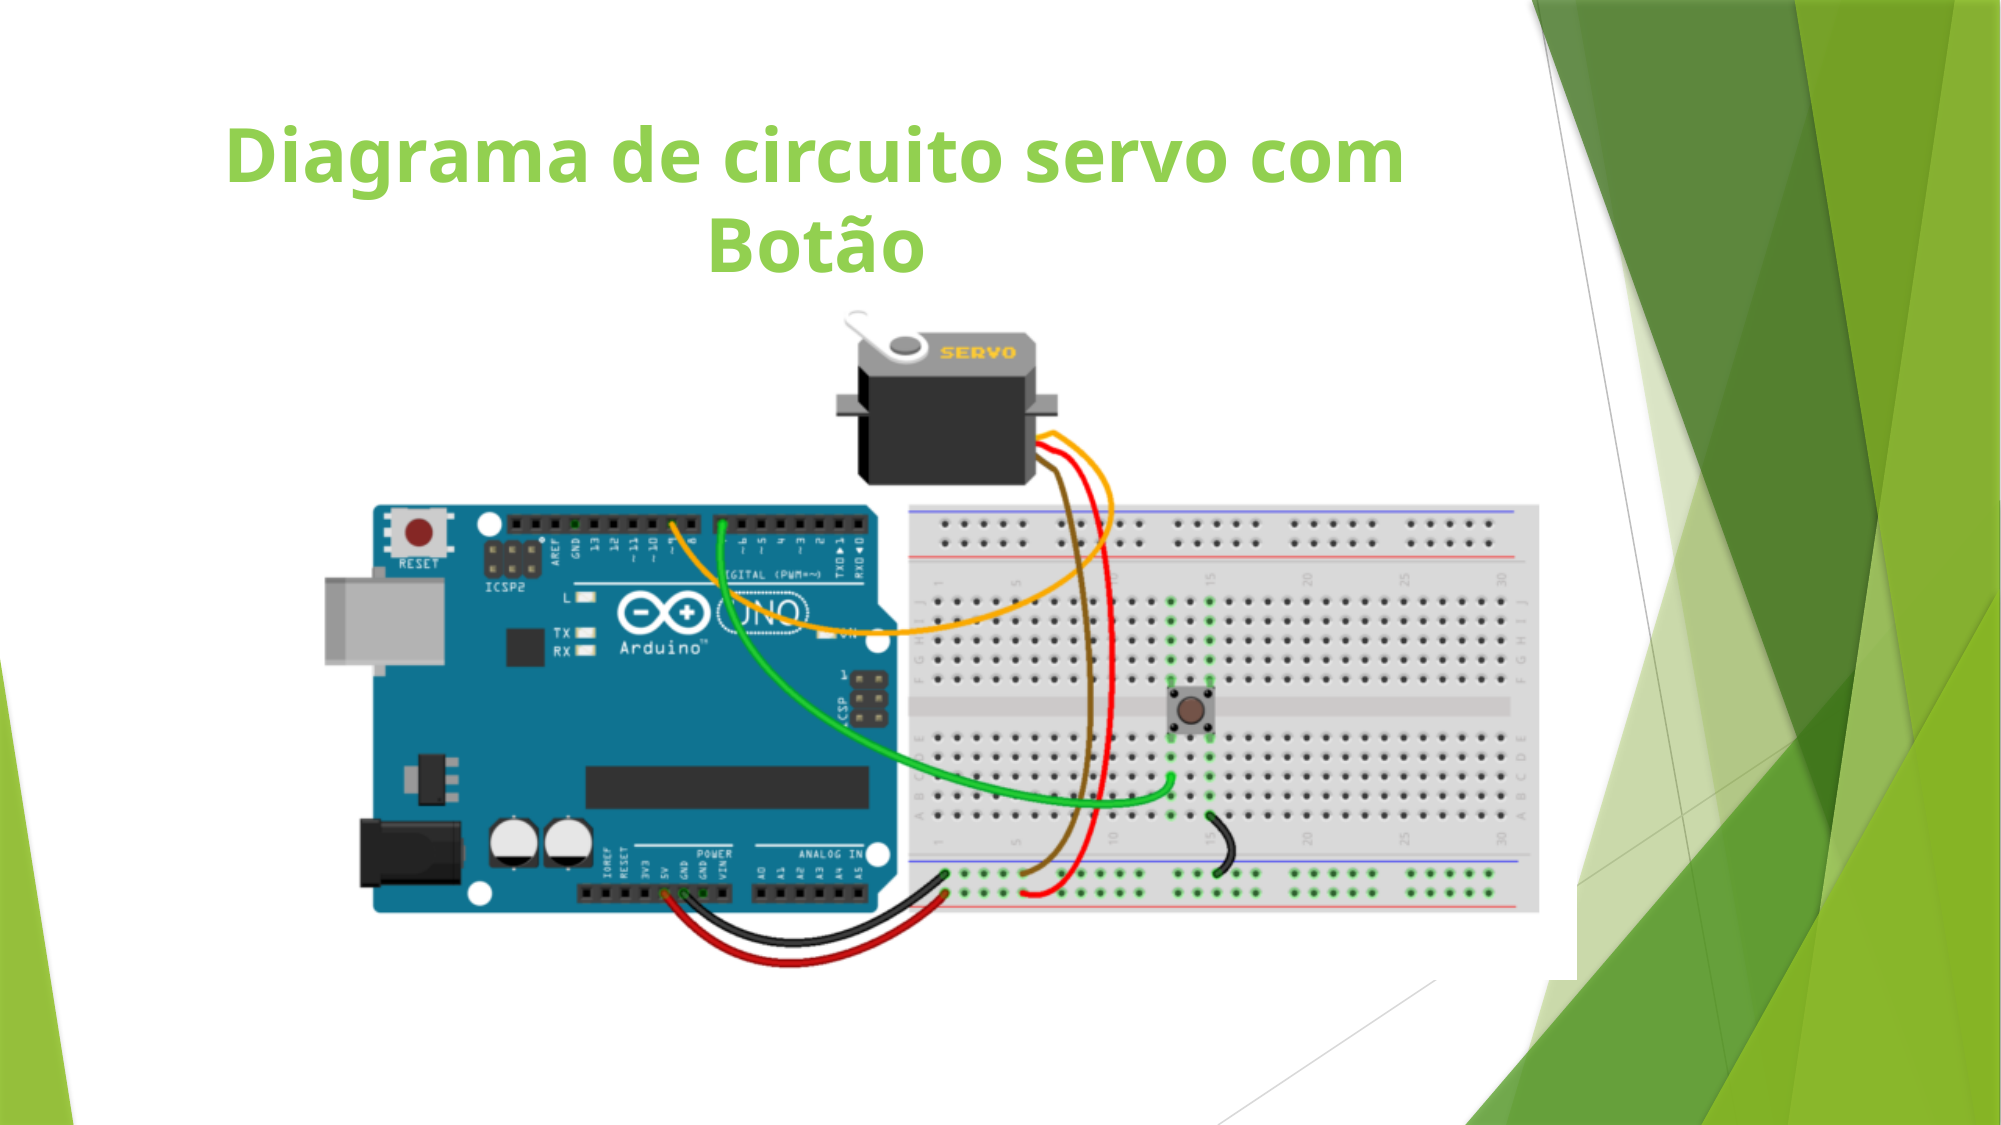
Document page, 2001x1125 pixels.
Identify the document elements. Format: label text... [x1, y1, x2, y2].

title Diagrama de circuito servo com Botão [111, 99, 1522, 317]
picture [313, 301, 1578, 981]
